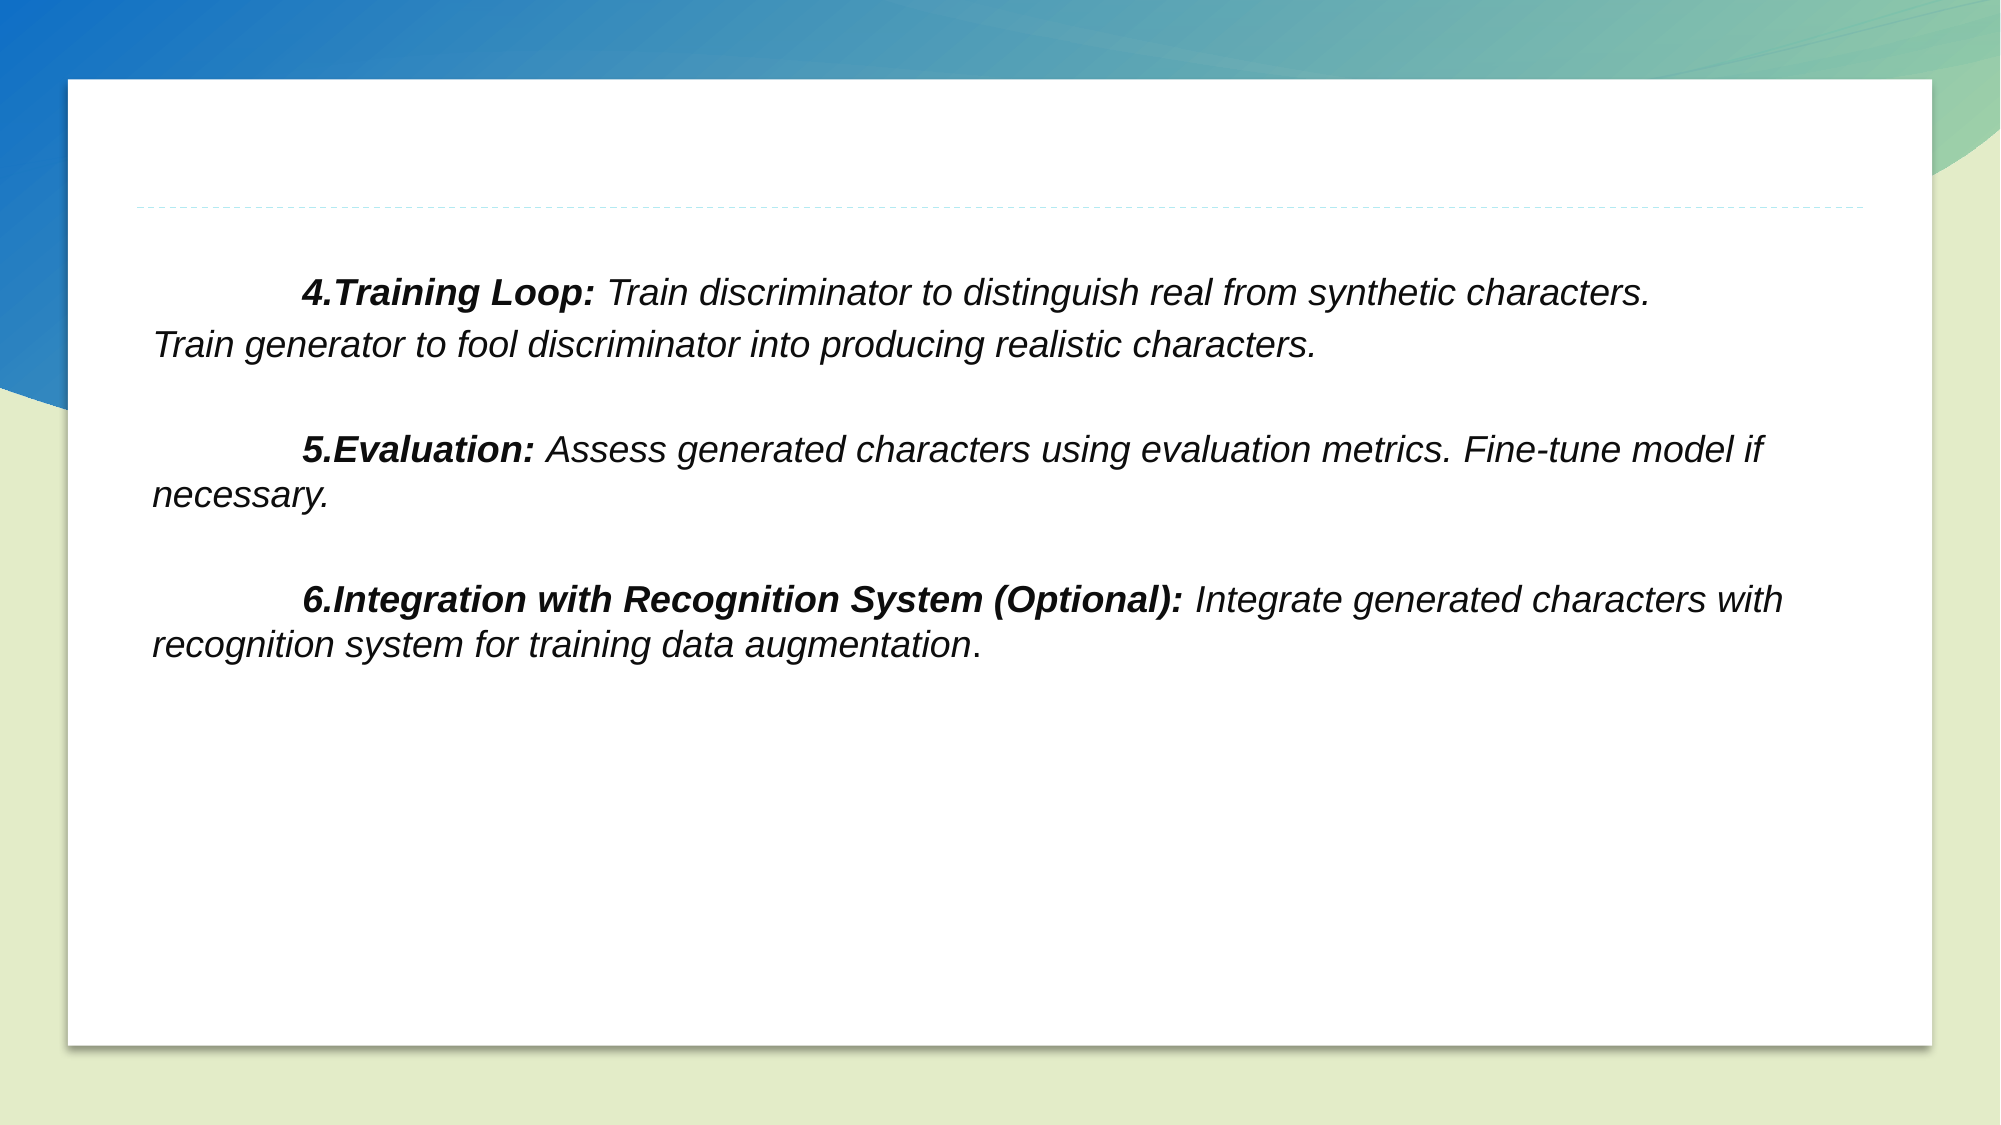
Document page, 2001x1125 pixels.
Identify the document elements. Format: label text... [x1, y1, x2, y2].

list 4.Training Loop: Train discriminator to distinguish real from synthetic characters. Train generator to fool discriminator into producing realistic characters. 5.Evaluation: Assess generated characters using evaluation metrics. Fine-tune model if necessary. 6.Integration with Recognition System (Optional): Integrate generated characters with recognition system for training data augmentation. [137, 207, 1864, 1014]
